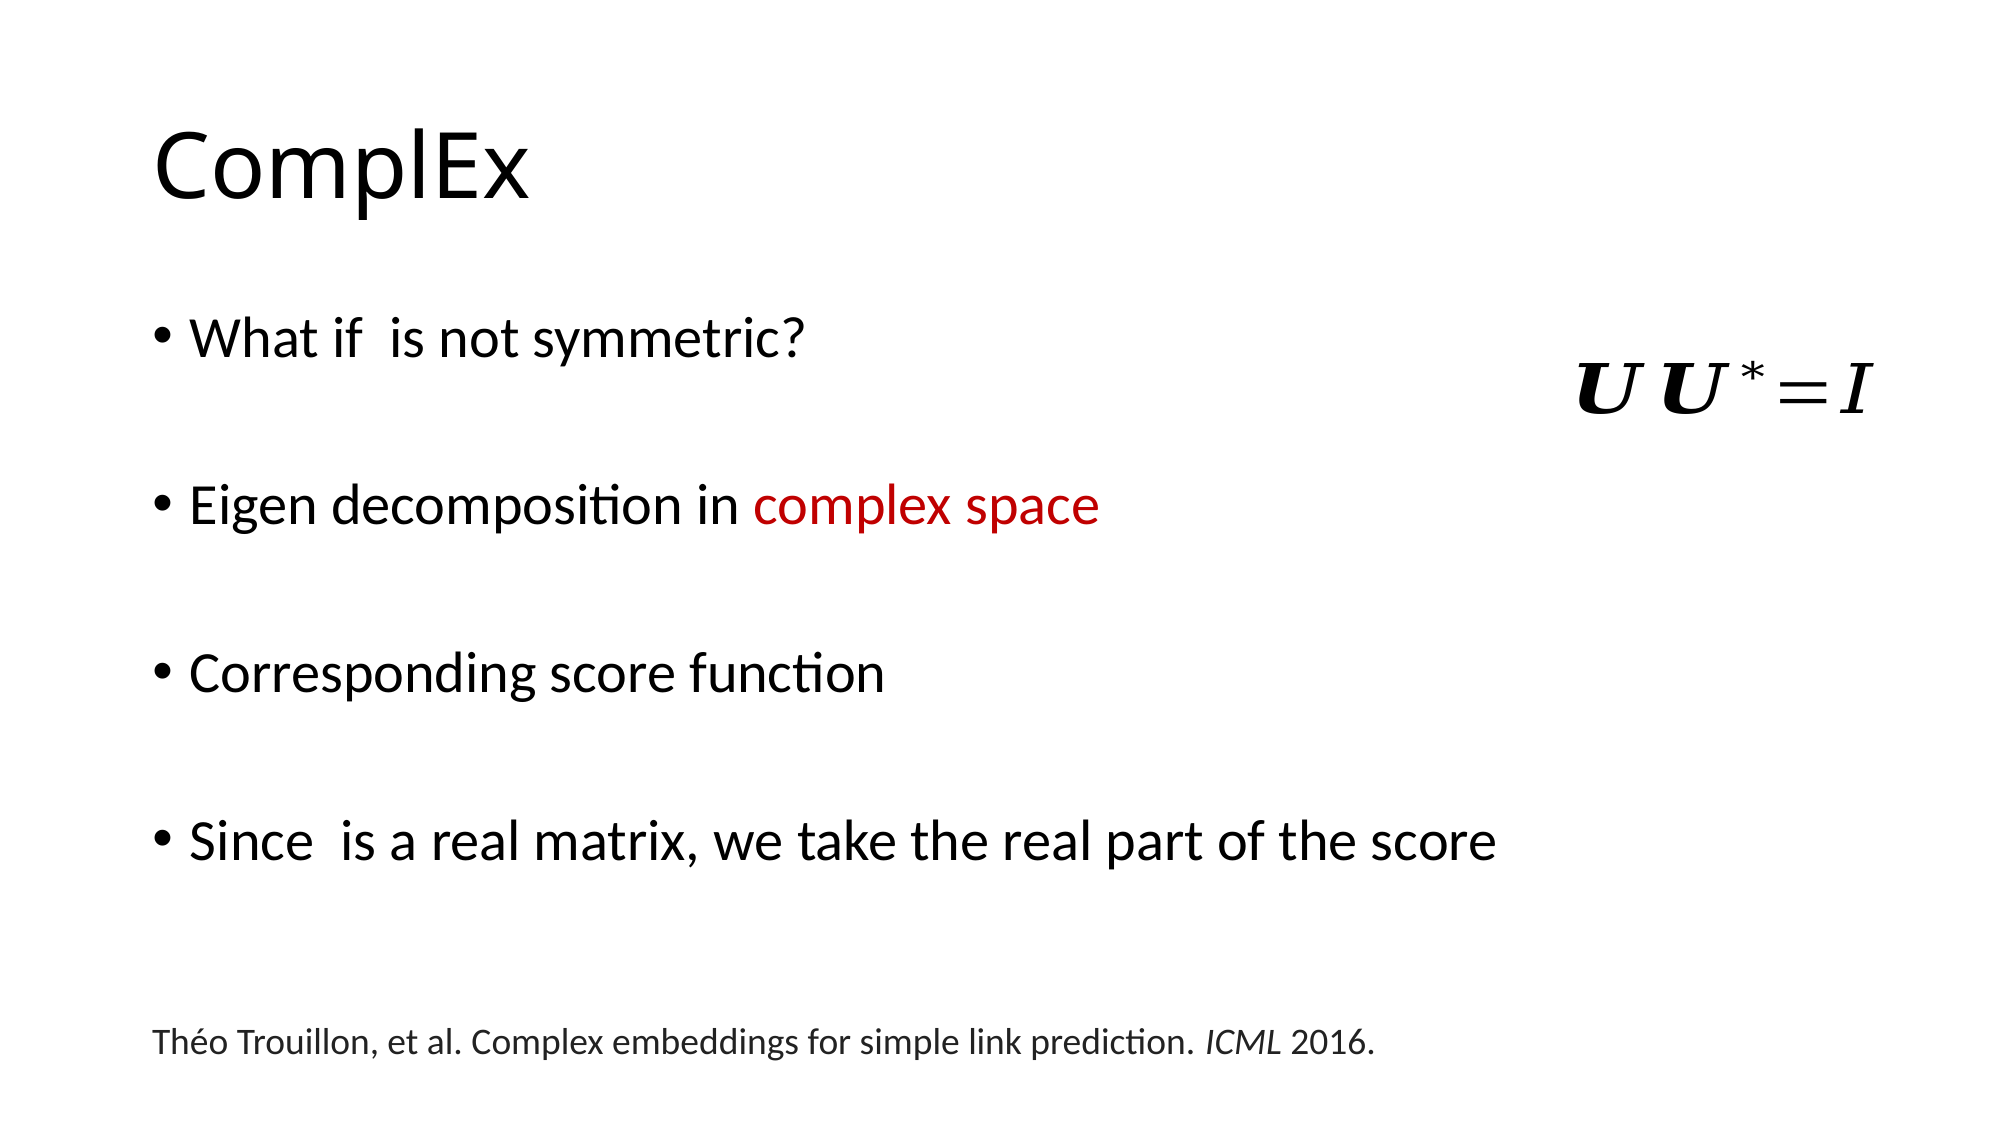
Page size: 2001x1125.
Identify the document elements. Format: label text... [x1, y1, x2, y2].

title ComplEx [137, 59, 1863, 278]
text_box Théo Trouillon, et al. Complex embeddings for simple link prediction. ICML 2016. [137, 1009, 1863, 1070]
